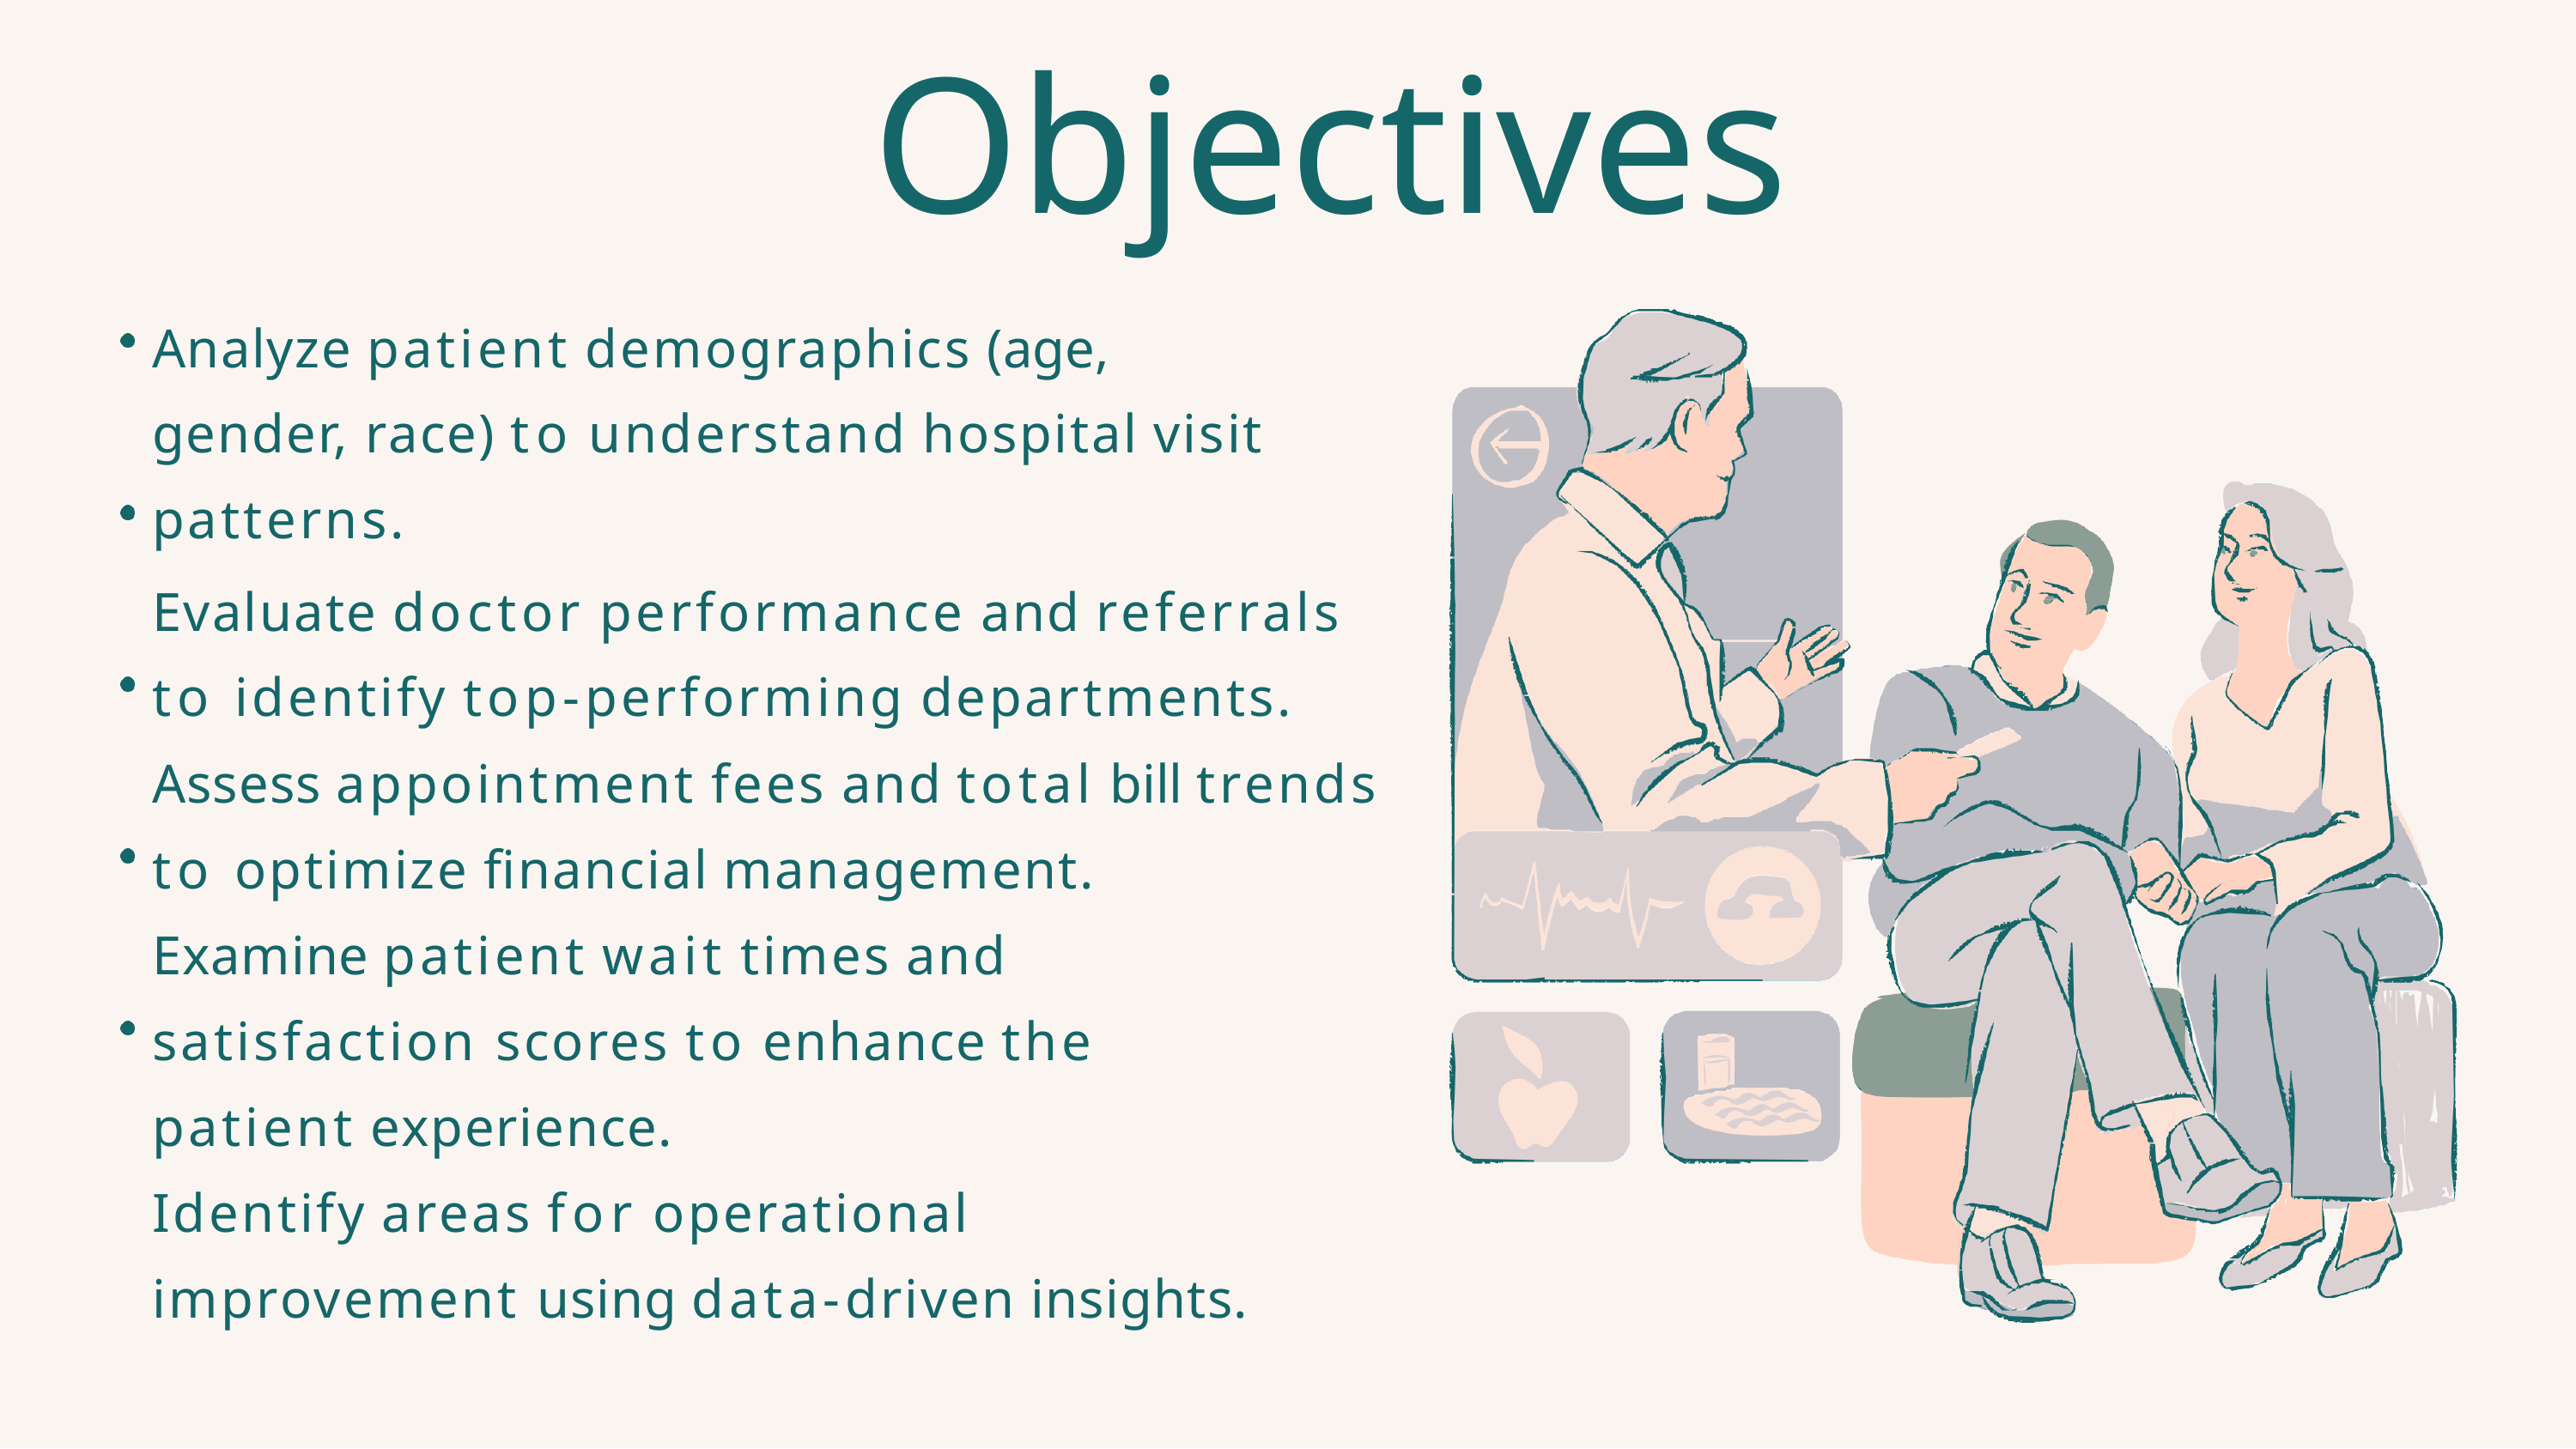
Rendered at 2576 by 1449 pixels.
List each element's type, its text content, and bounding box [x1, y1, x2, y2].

title Objectives [521, 23, 1942, 268]
picture [119, 676, 135, 692]
picture [119, 505, 135, 520]
picture [119, 1020, 135, 1035]
picture [119, 848, 135, 864]
text_box Analyze patient demographics (age, gender, race) to understand hospital visit patterns. Evaluate doctor performance and referrals to identify top-performing departments. Assess appointment fees and total bill trends to optimize financial management. Examine patient wait times and satisfaction scores to enhance the patient experience. Identify areas for operational improvement using data-driven insights. [149, 290, 1386, 1329]
picture [1449, 309, 2458, 1323]
picture [119, 333, 135, 349]
